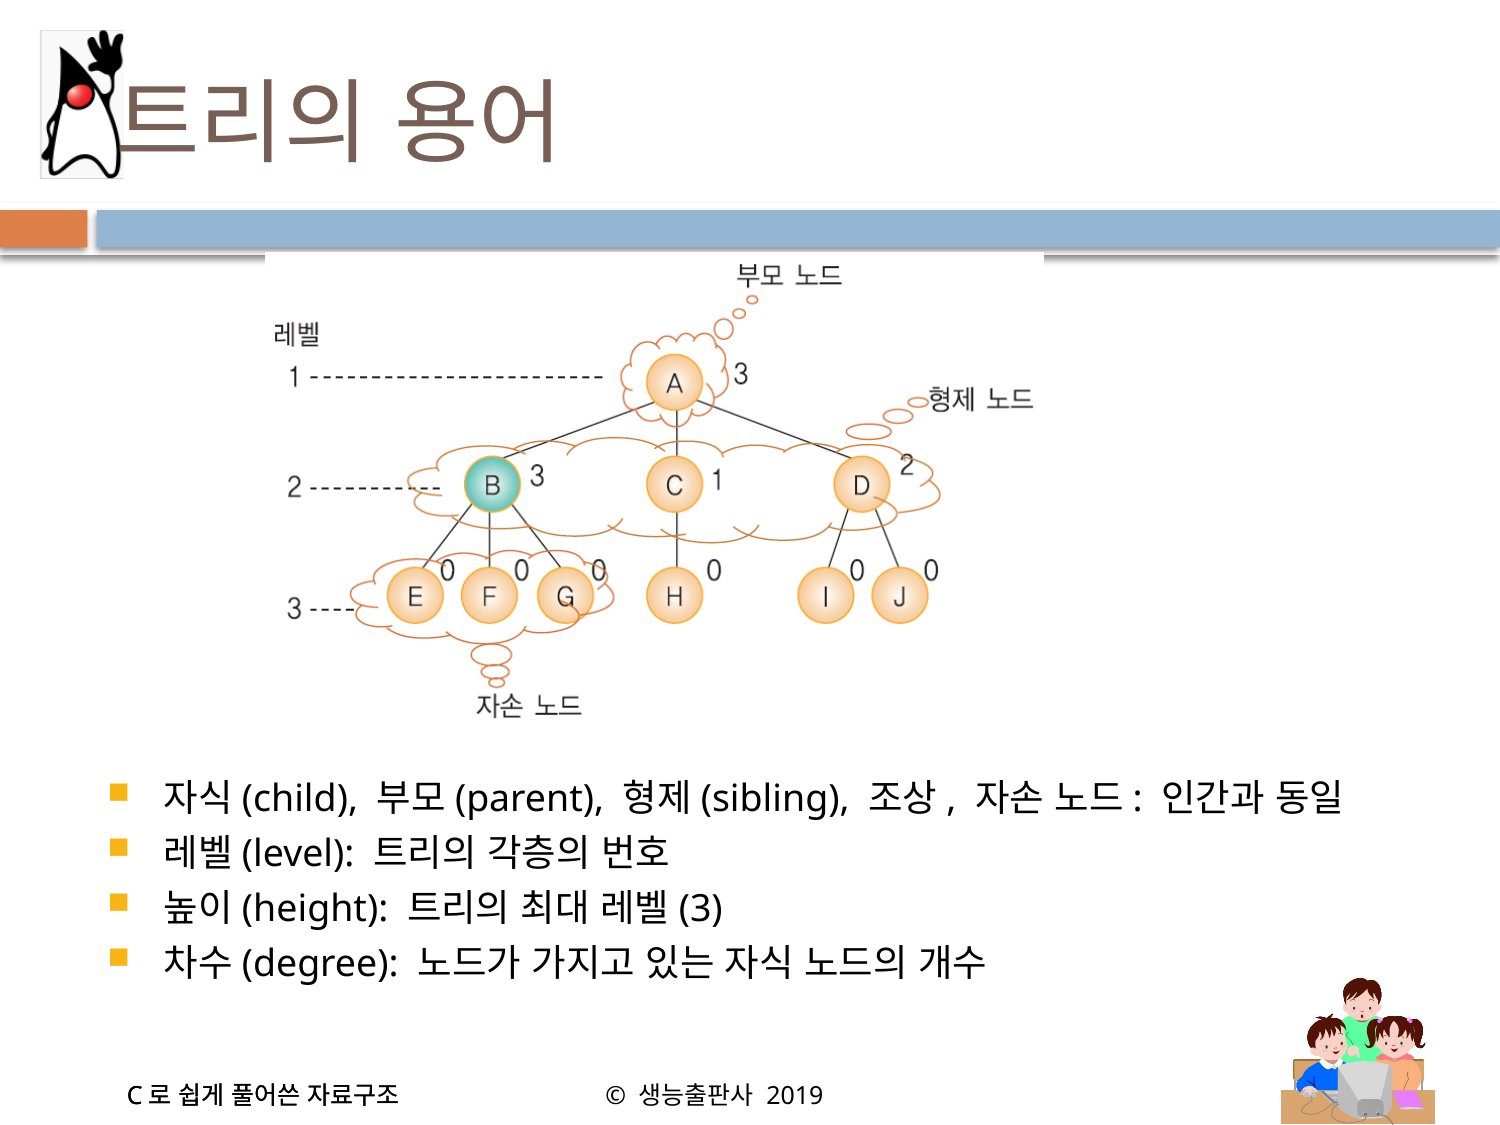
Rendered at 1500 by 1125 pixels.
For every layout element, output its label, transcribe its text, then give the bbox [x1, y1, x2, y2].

picture [39, 30, 124, 179]
title 트리의 용어 [100, 37, 1438, 200]
picture [265, 252, 1044, 730]
text_box 자식(child), 부모(parent), 형제(sibling), 조상, 자손 노드: 인간과 동일 레벨(level): 트리의 각층의 번호 높이(height): 트리의 최대 레벨(3) 차수(degree): 노드가 가지고 있는 자식 노드의 개수 [92, 766, 1415, 1007]
